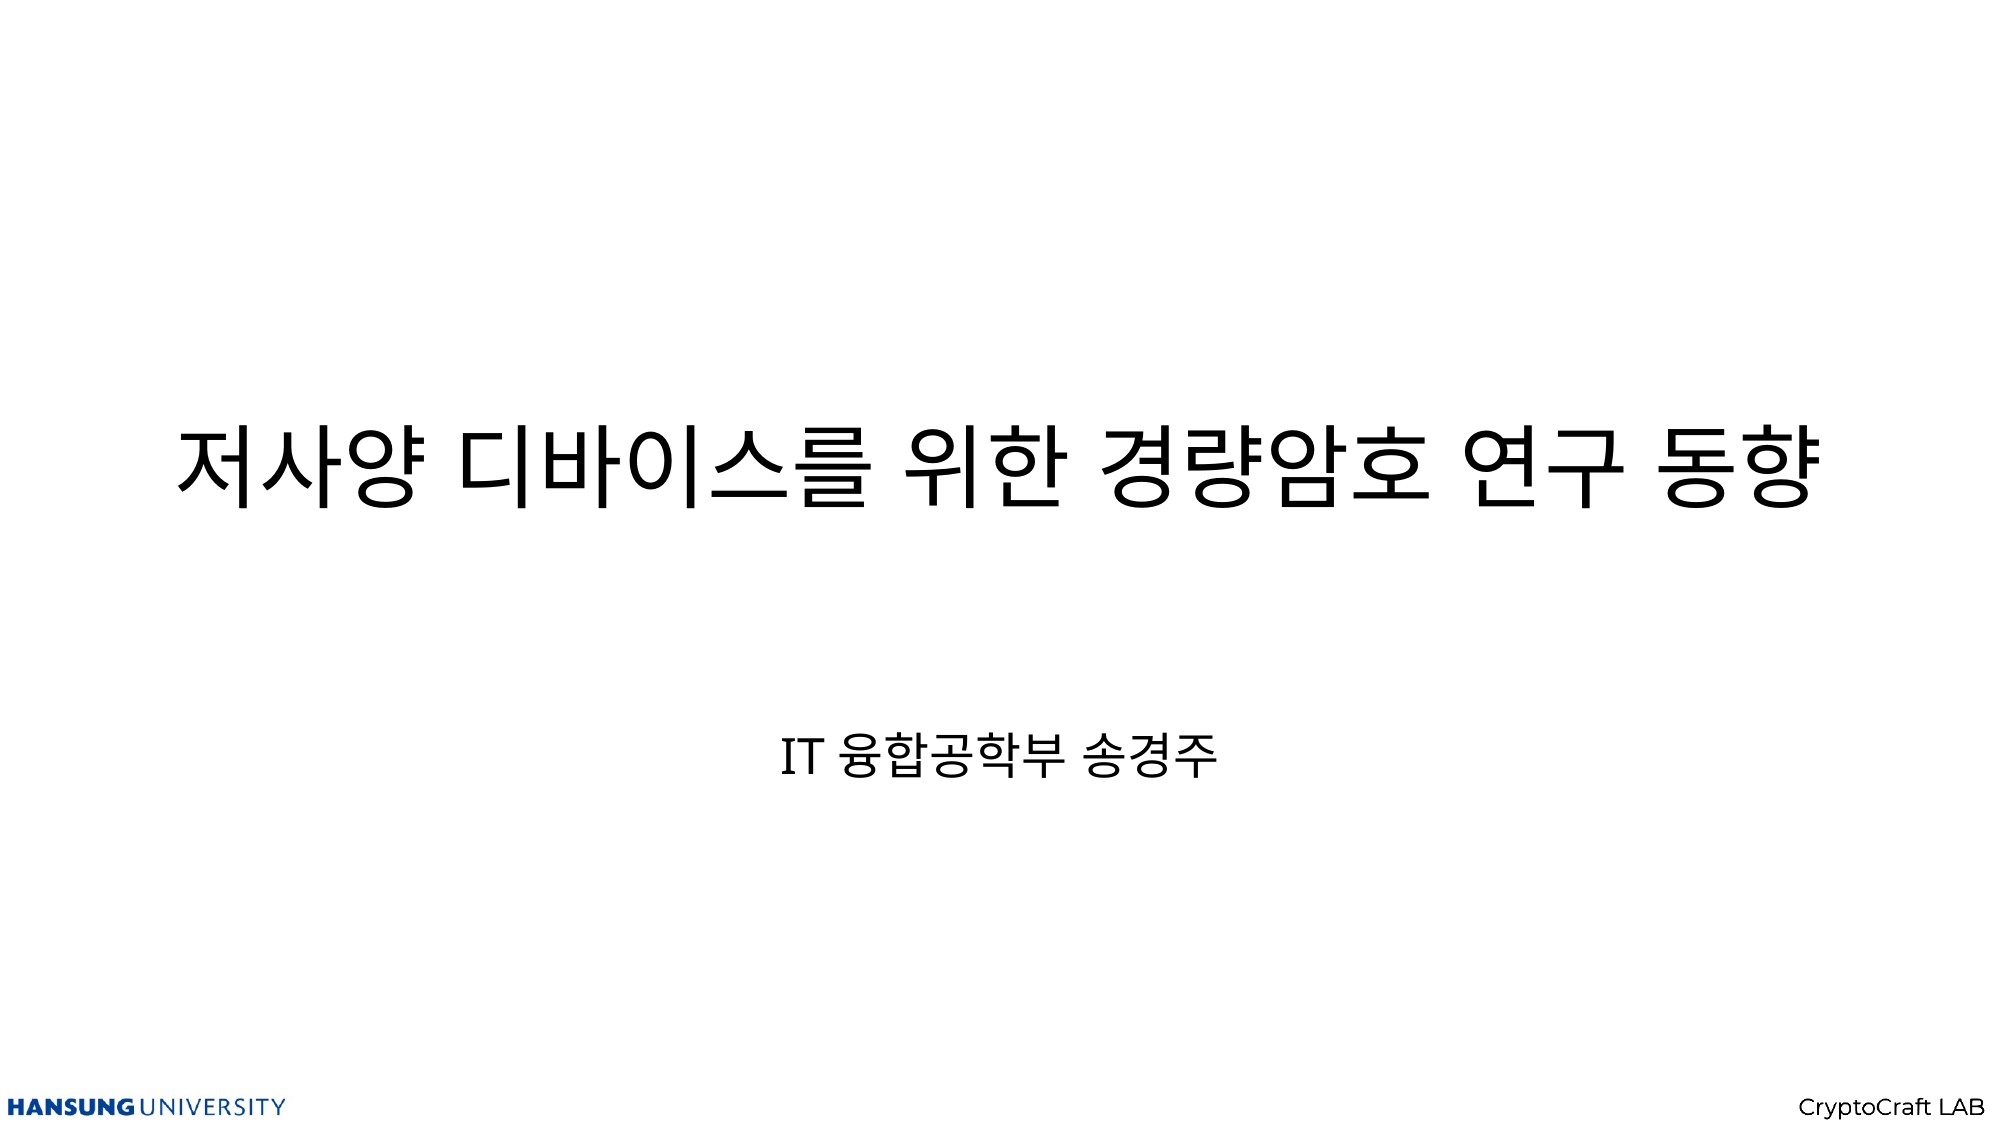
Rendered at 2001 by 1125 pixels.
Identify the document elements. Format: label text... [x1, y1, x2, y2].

picture [1784, 1095, 2000, 1122]
subtitle IT융합공학부 송경주 [0, 622, 2000, 895]
picture [0, 1090, 297, 1117]
title 저사양 디바이스를 위한 경량암호 연구 동향 [0, 275, 2000, 622]
